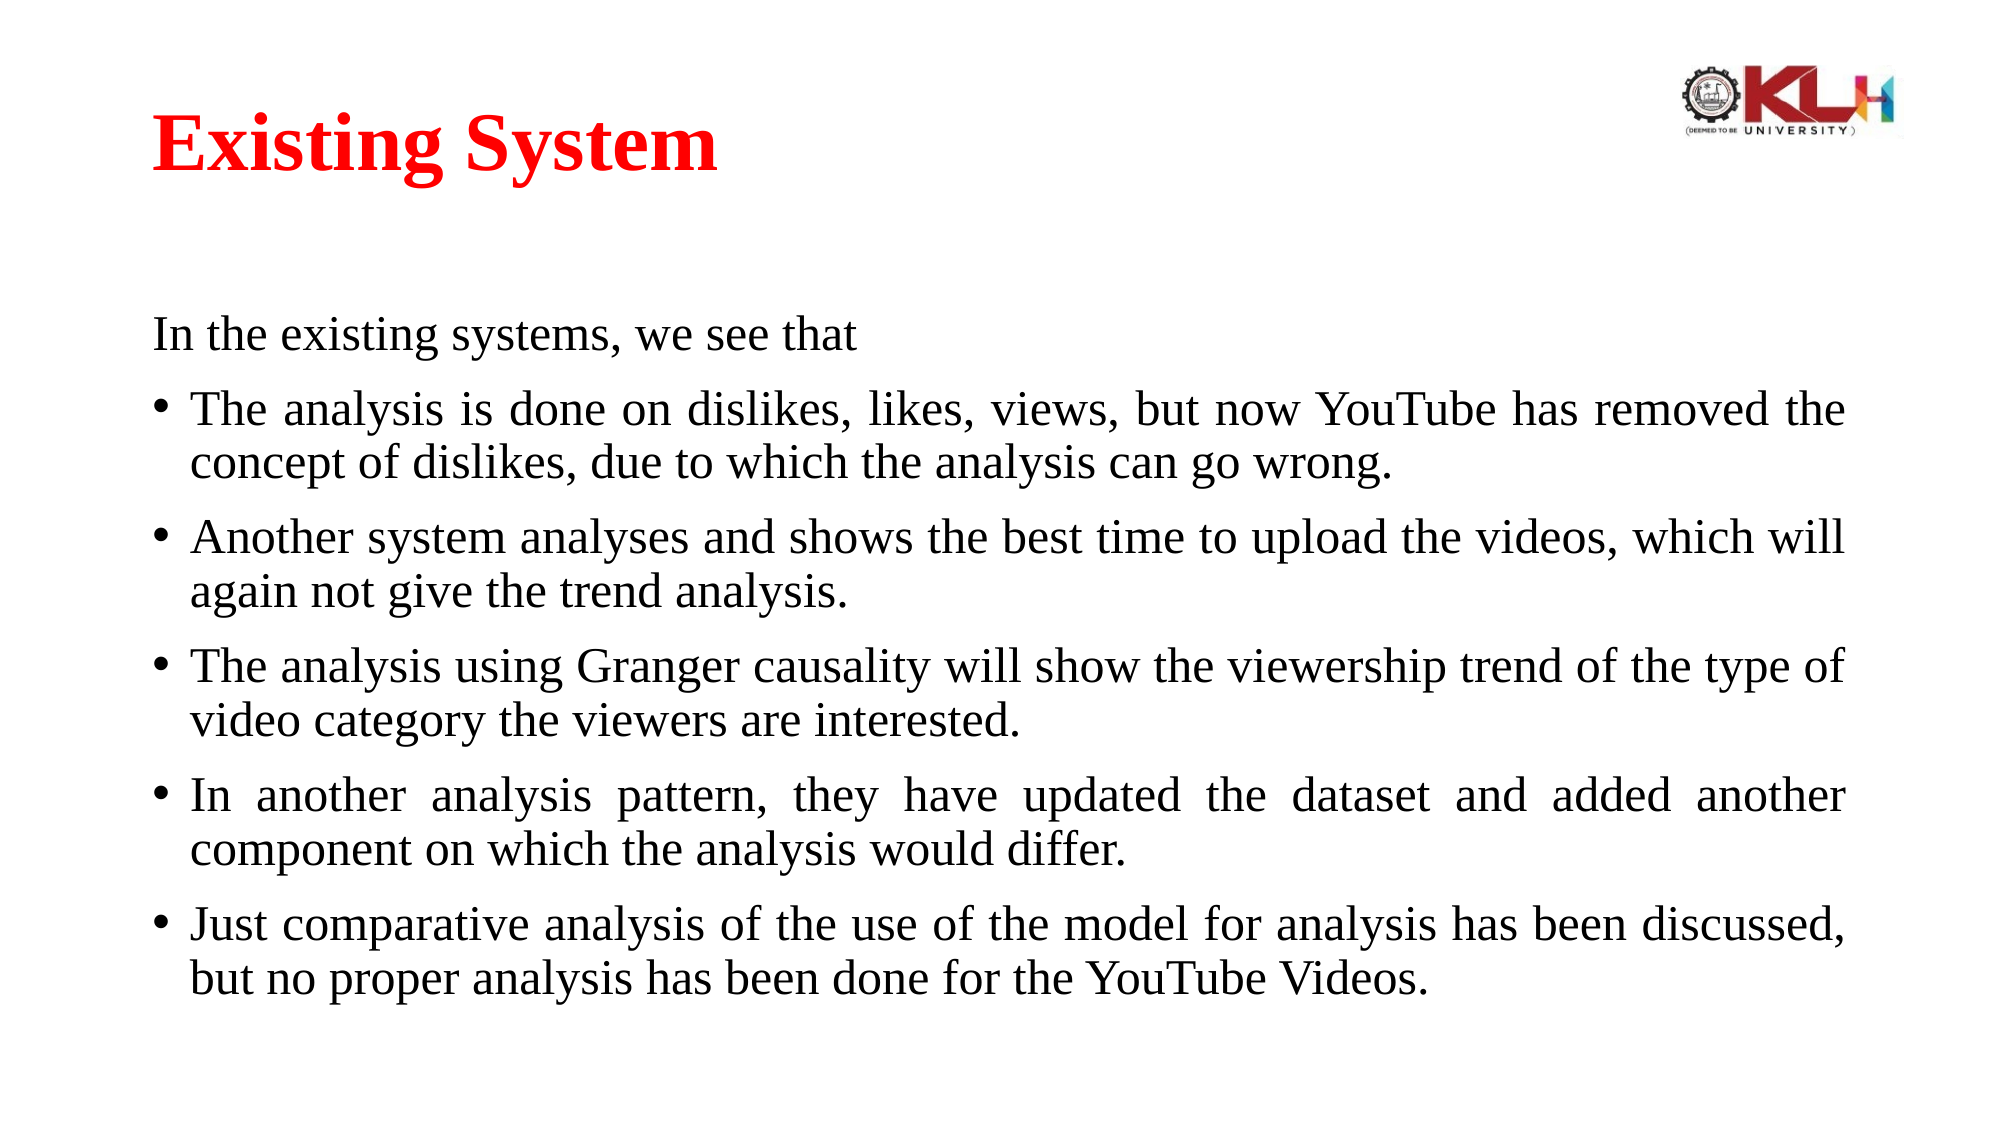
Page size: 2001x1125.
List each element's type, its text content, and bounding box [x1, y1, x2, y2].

title Existing System [137, 59, 1863, 227]
list In the existing systems, we see that The analysis is done on dislikes, likes, views, but now YouTube has removed the concept of dislikes, due to which the analysis can go wrong. Another system analyses and shows the best time to upload the videos, which will again not give the trend analysis. The analysis using Granger causality will show the viewership trend of the type of video category the viewers are interested. In another analysis pattern, they have updated the dataset and added another component on which the analysis would differ. Just comparative analysis of the use of the model for analysis has been discussed, but no proper analysis has been done for the YouTube Videos. [137, 299, 1863, 1014]
picture [1680, 65, 1906, 139]
